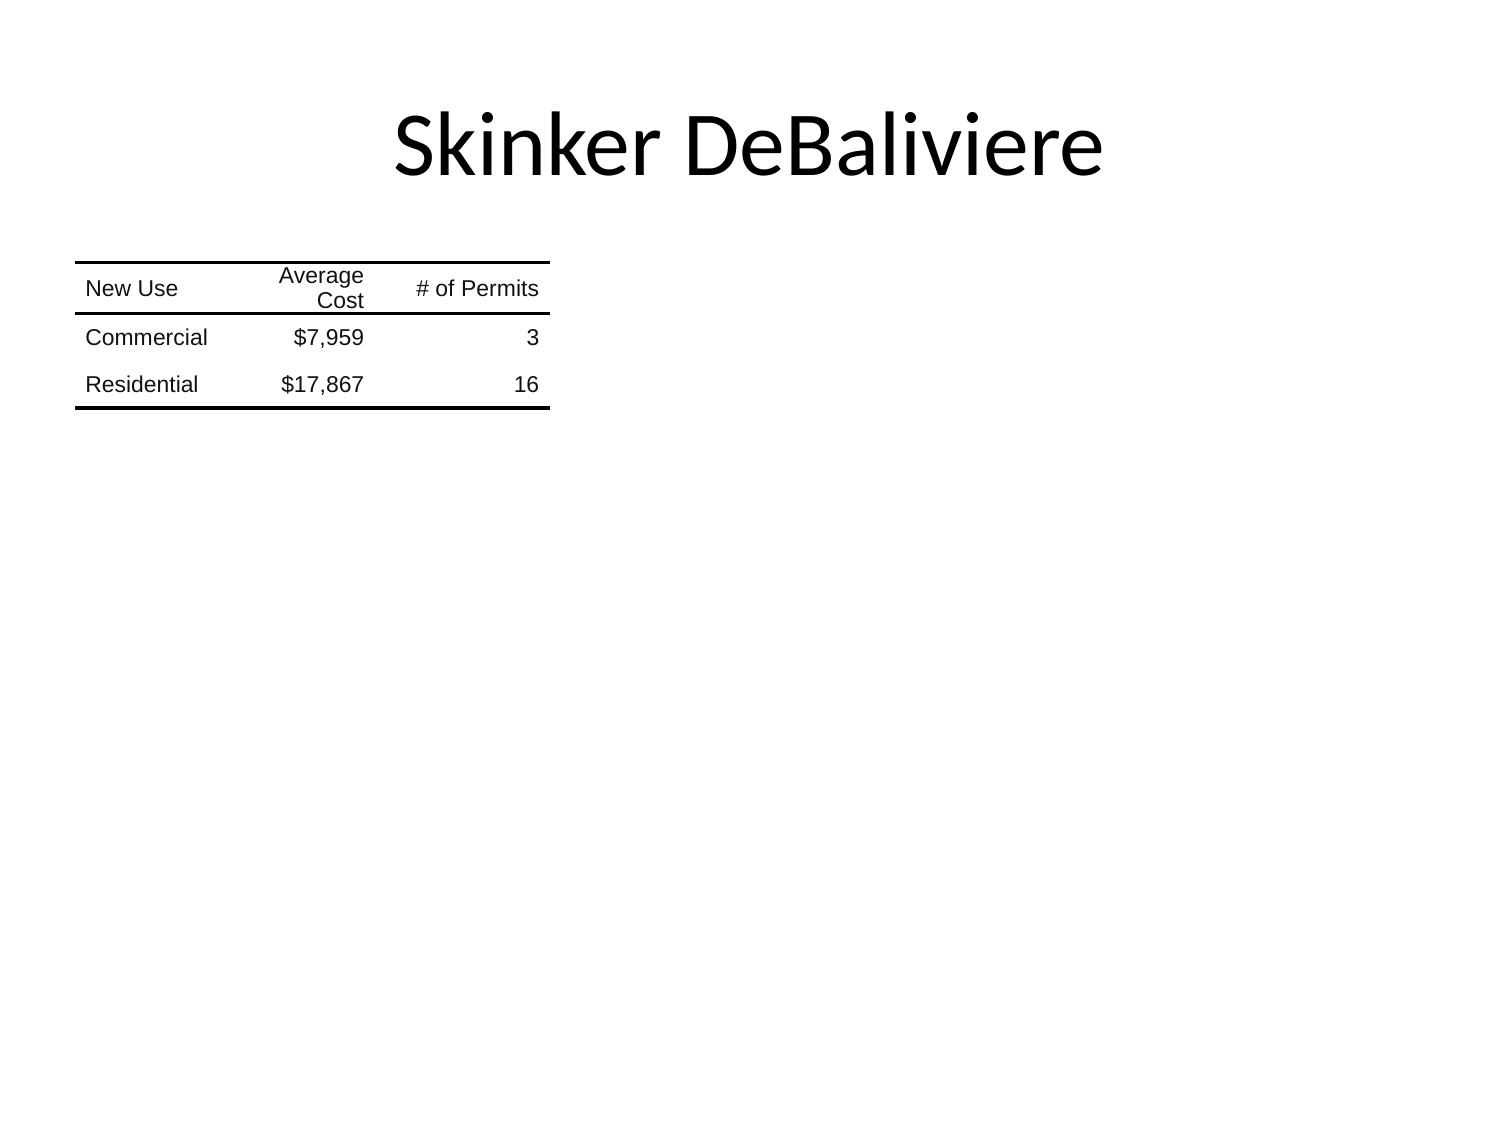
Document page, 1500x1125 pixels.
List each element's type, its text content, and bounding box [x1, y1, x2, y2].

table_cell $7,959 [240, 315, 374, 361]
table_cell $17,867 [240, 361, 374, 406]
table_header Average Cost [240, 264, 374, 312]
table_cell 3 [374, 315, 550, 361]
table_cell Commercial [75, 315, 240, 361]
table_cell 16 [374, 361, 550, 406]
table_header # of Permits [374, 264, 550, 312]
table_cell Residential [75, 361, 240, 406]
title Skinker DeBaliviere [75, 45, 1425, 233]
table_header New Use [75, 264, 240, 312]
